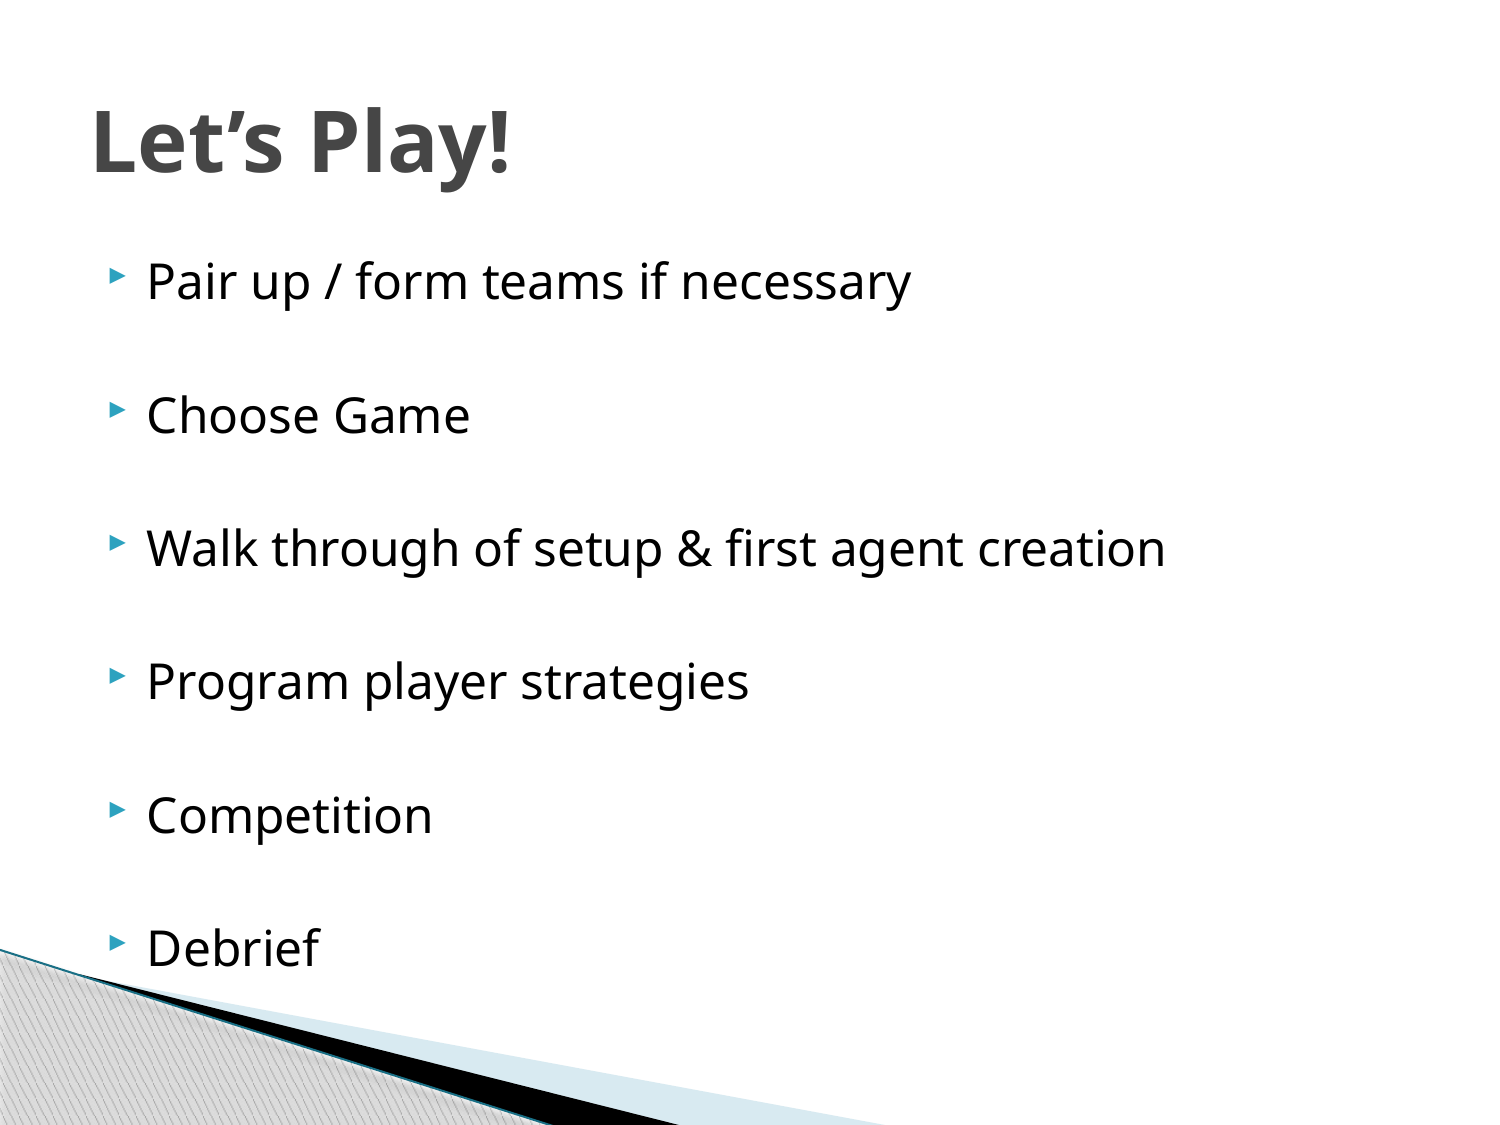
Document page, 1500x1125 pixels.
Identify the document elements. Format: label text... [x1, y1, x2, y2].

list Pair up / form teams if necessary Choose Game Walk through of setup & first agent creation Program player strategies Competition Debrief [75, 243, 1425, 986]
title Let’s Play! [75, 45, 1425, 233]
